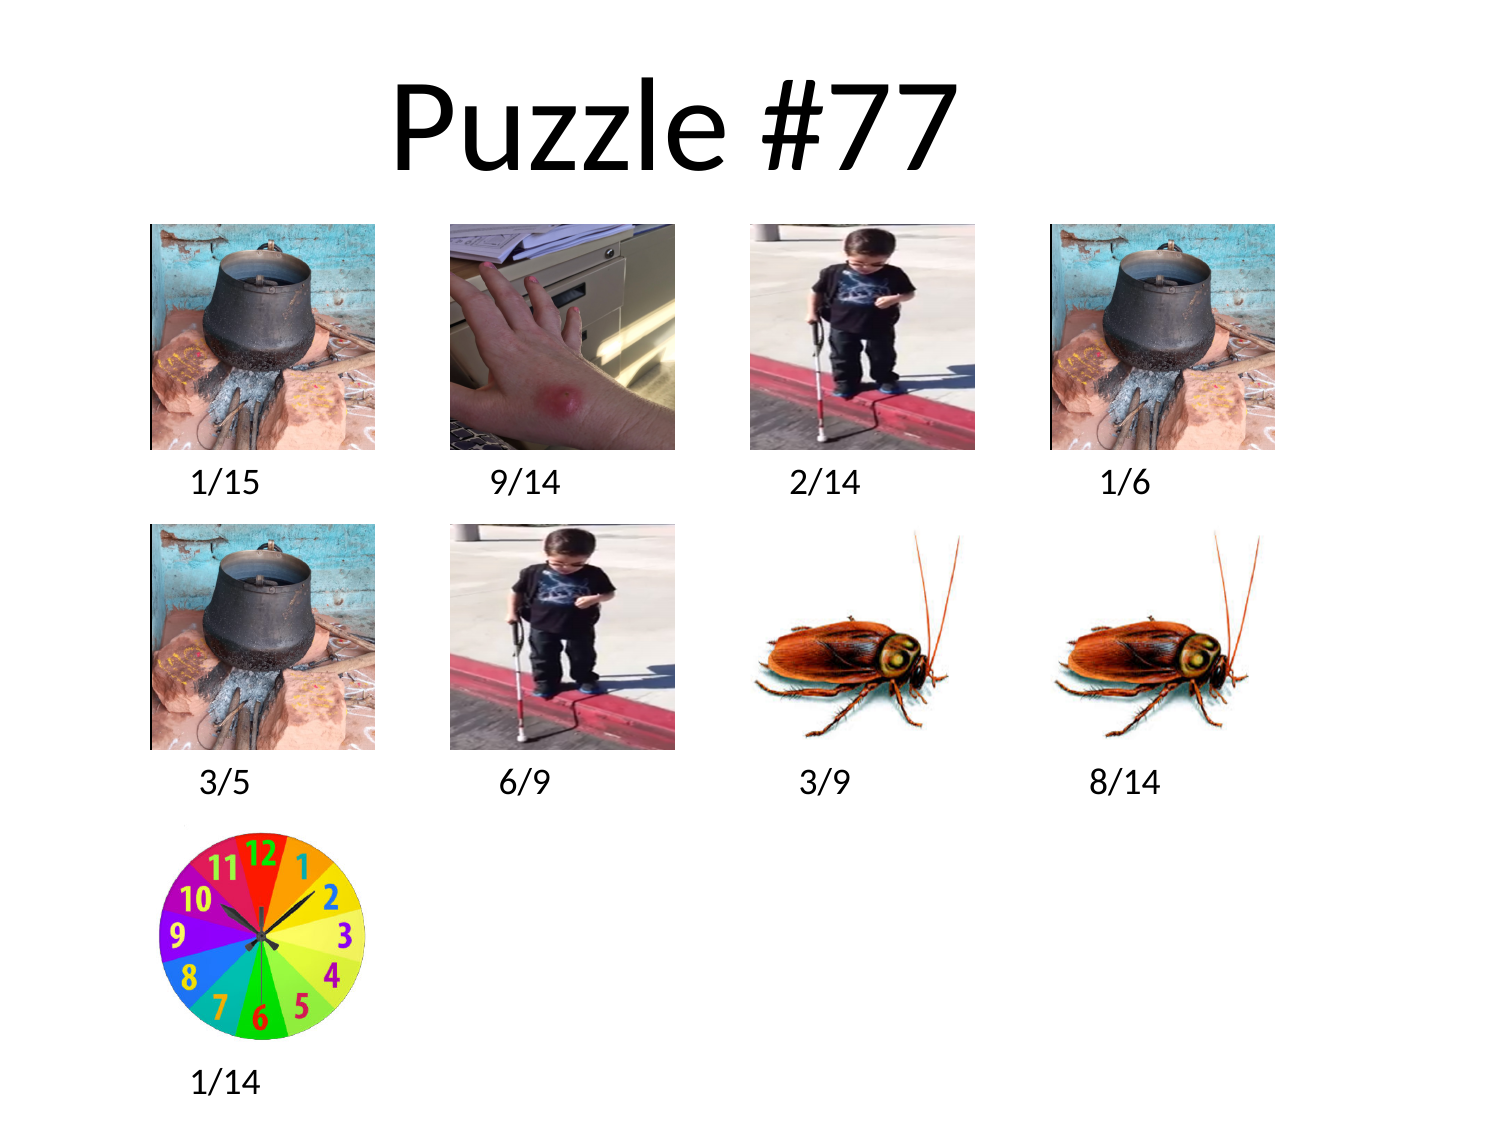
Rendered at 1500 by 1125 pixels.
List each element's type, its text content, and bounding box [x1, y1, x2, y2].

text_box 3/5 [183, 759, 267, 810]
picture [749, 524, 976, 751]
text_box 3/9 [783, 759, 867, 810]
text_box 2/14 [774, 459, 876, 510]
picture [149, 224, 376, 451]
text_box 6/9 [483, 759, 567, 810]
picture [449, 524, 676, 751]
picture [1049, 524, 1276, 751]
text_box 1/15 [174, 459, 276, 510]
text_box 8/14 [1074, 759, 1176, 810]
picture [149, 524, 376, 751]
text_box 1/14 [174, 1059, 276, 1110]
picture [449, 224, 676, 451]
picture [149, 824, 376, 1051]
picture [1049, 224, 1276, 451]
text_box Puzzle #77 [373, 29, 976, 205]
text_box 1/6 [1083, 459, 1167, 510]
picture [749, 224, 976, 451]
text_box 9/14 [474, 459, 576, 510]
